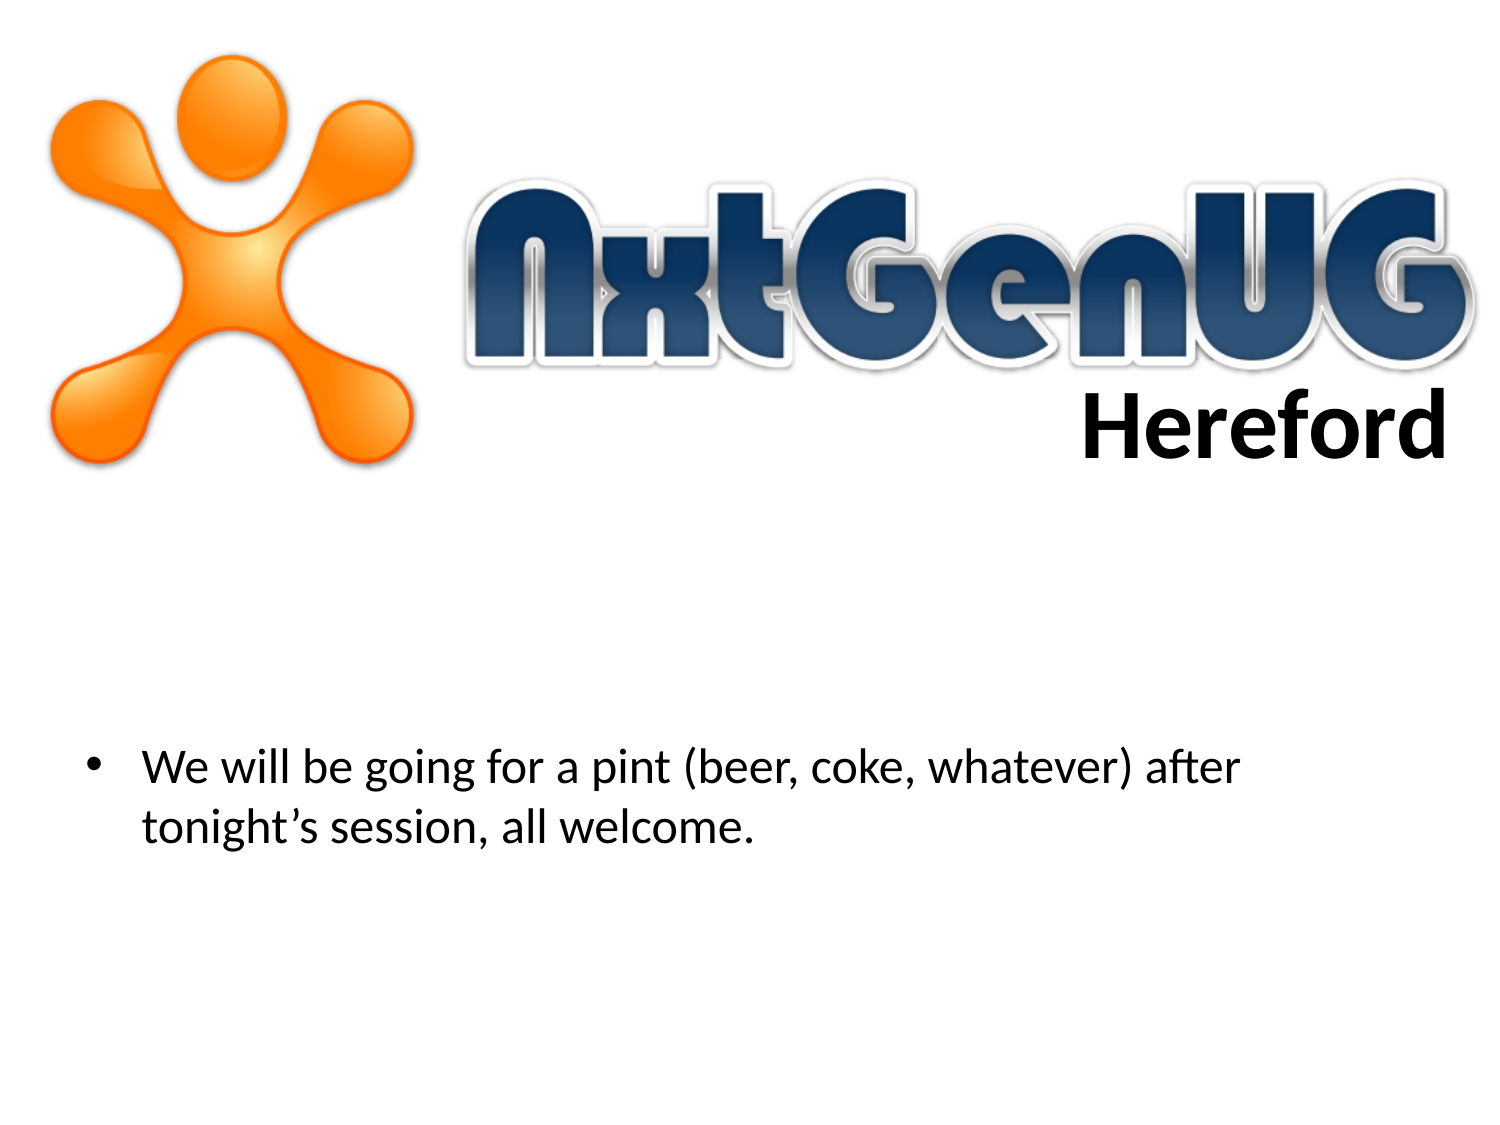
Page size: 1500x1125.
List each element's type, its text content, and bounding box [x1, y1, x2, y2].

list We will be going for a pint (beer, coke, whatever) after tonight’s session, all welcome. [70, 503, 1421, 1083]
picture [34, 46, 1500, 477]
